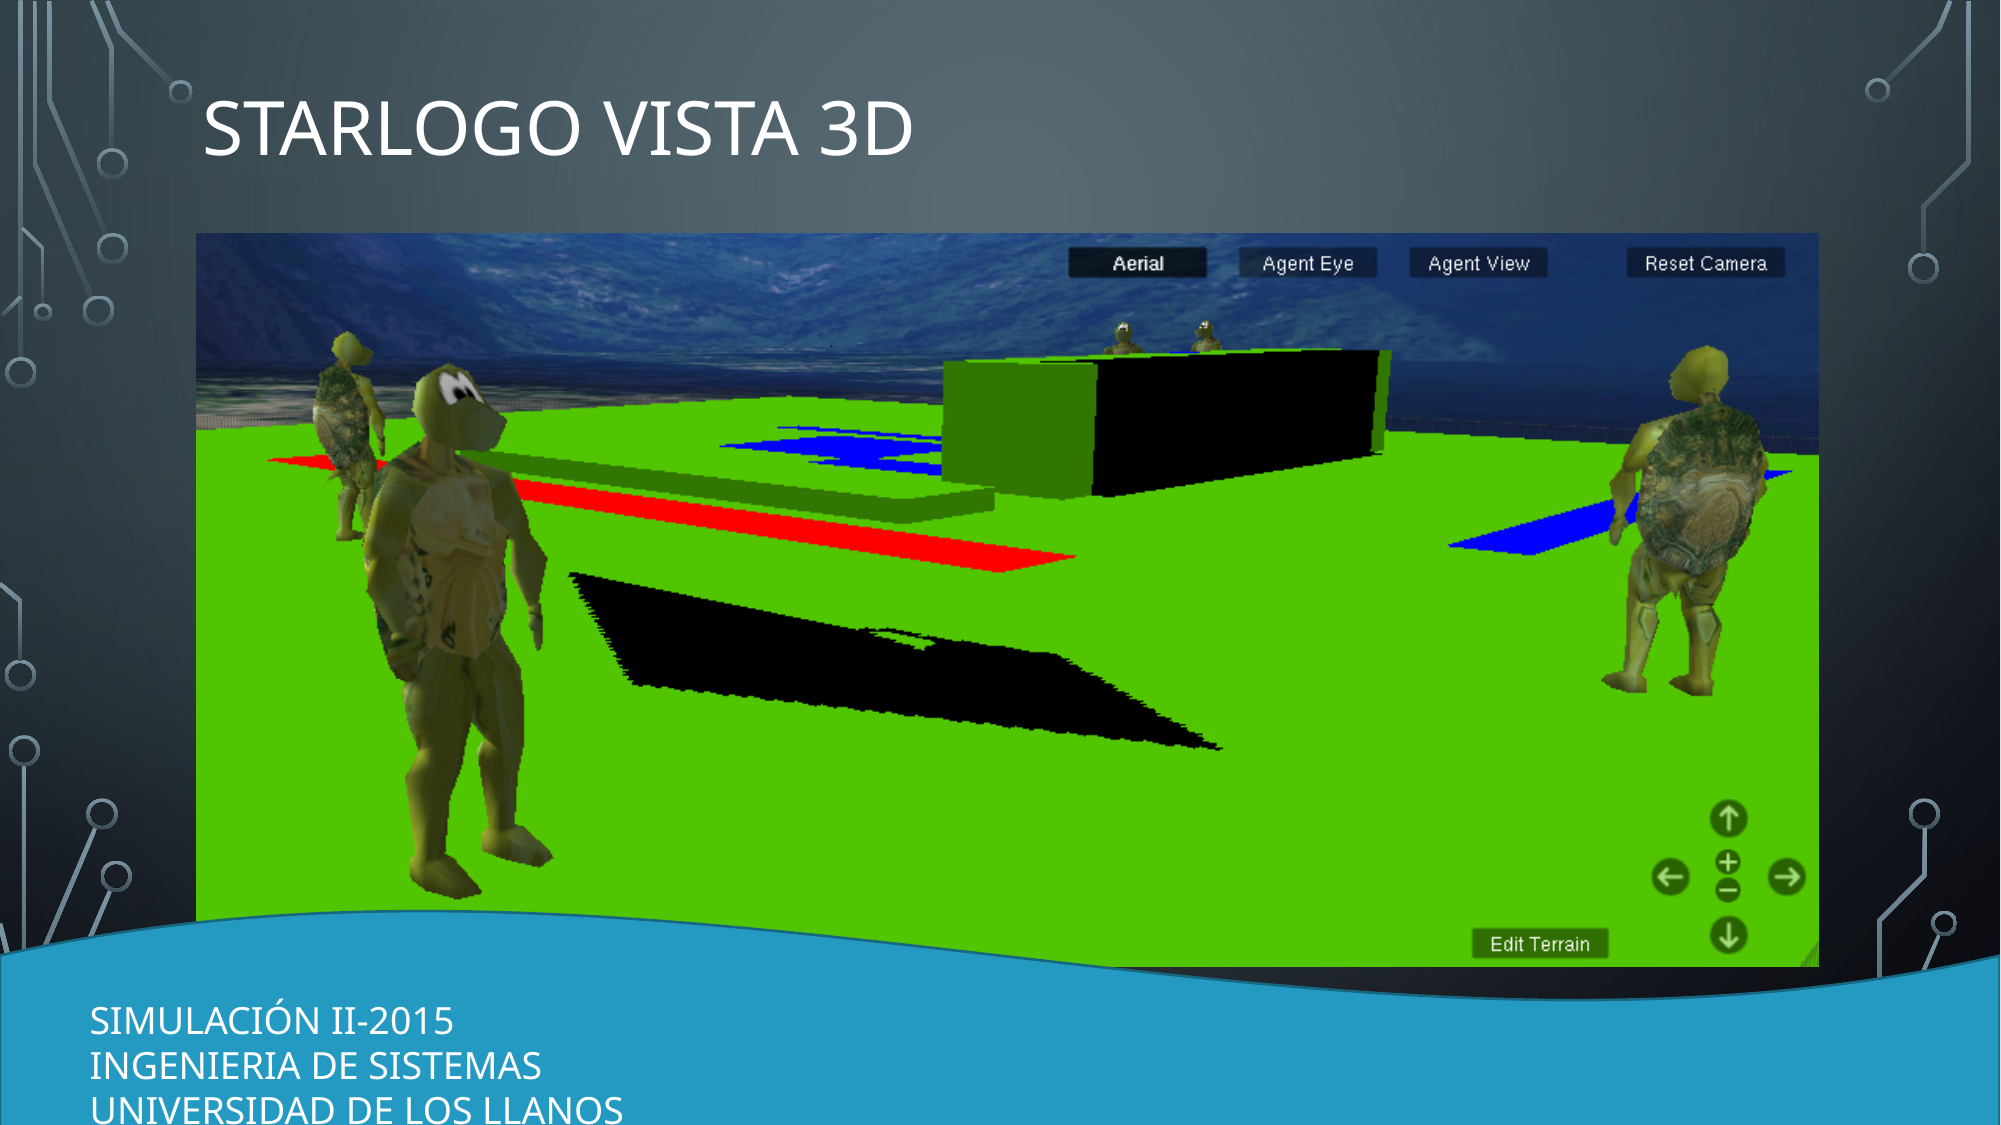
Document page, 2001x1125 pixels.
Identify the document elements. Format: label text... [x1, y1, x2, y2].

picture [196, 233, 1819, 967]
text_box SIMULACIÓN II-2015 INGENIERIA DE SISTEMAS UNIVERSIDAD DE LOS LLANOS [0, 921, 2000, 1125]
title Starlogo Vista 3d [187, 56, 1813, 205]
